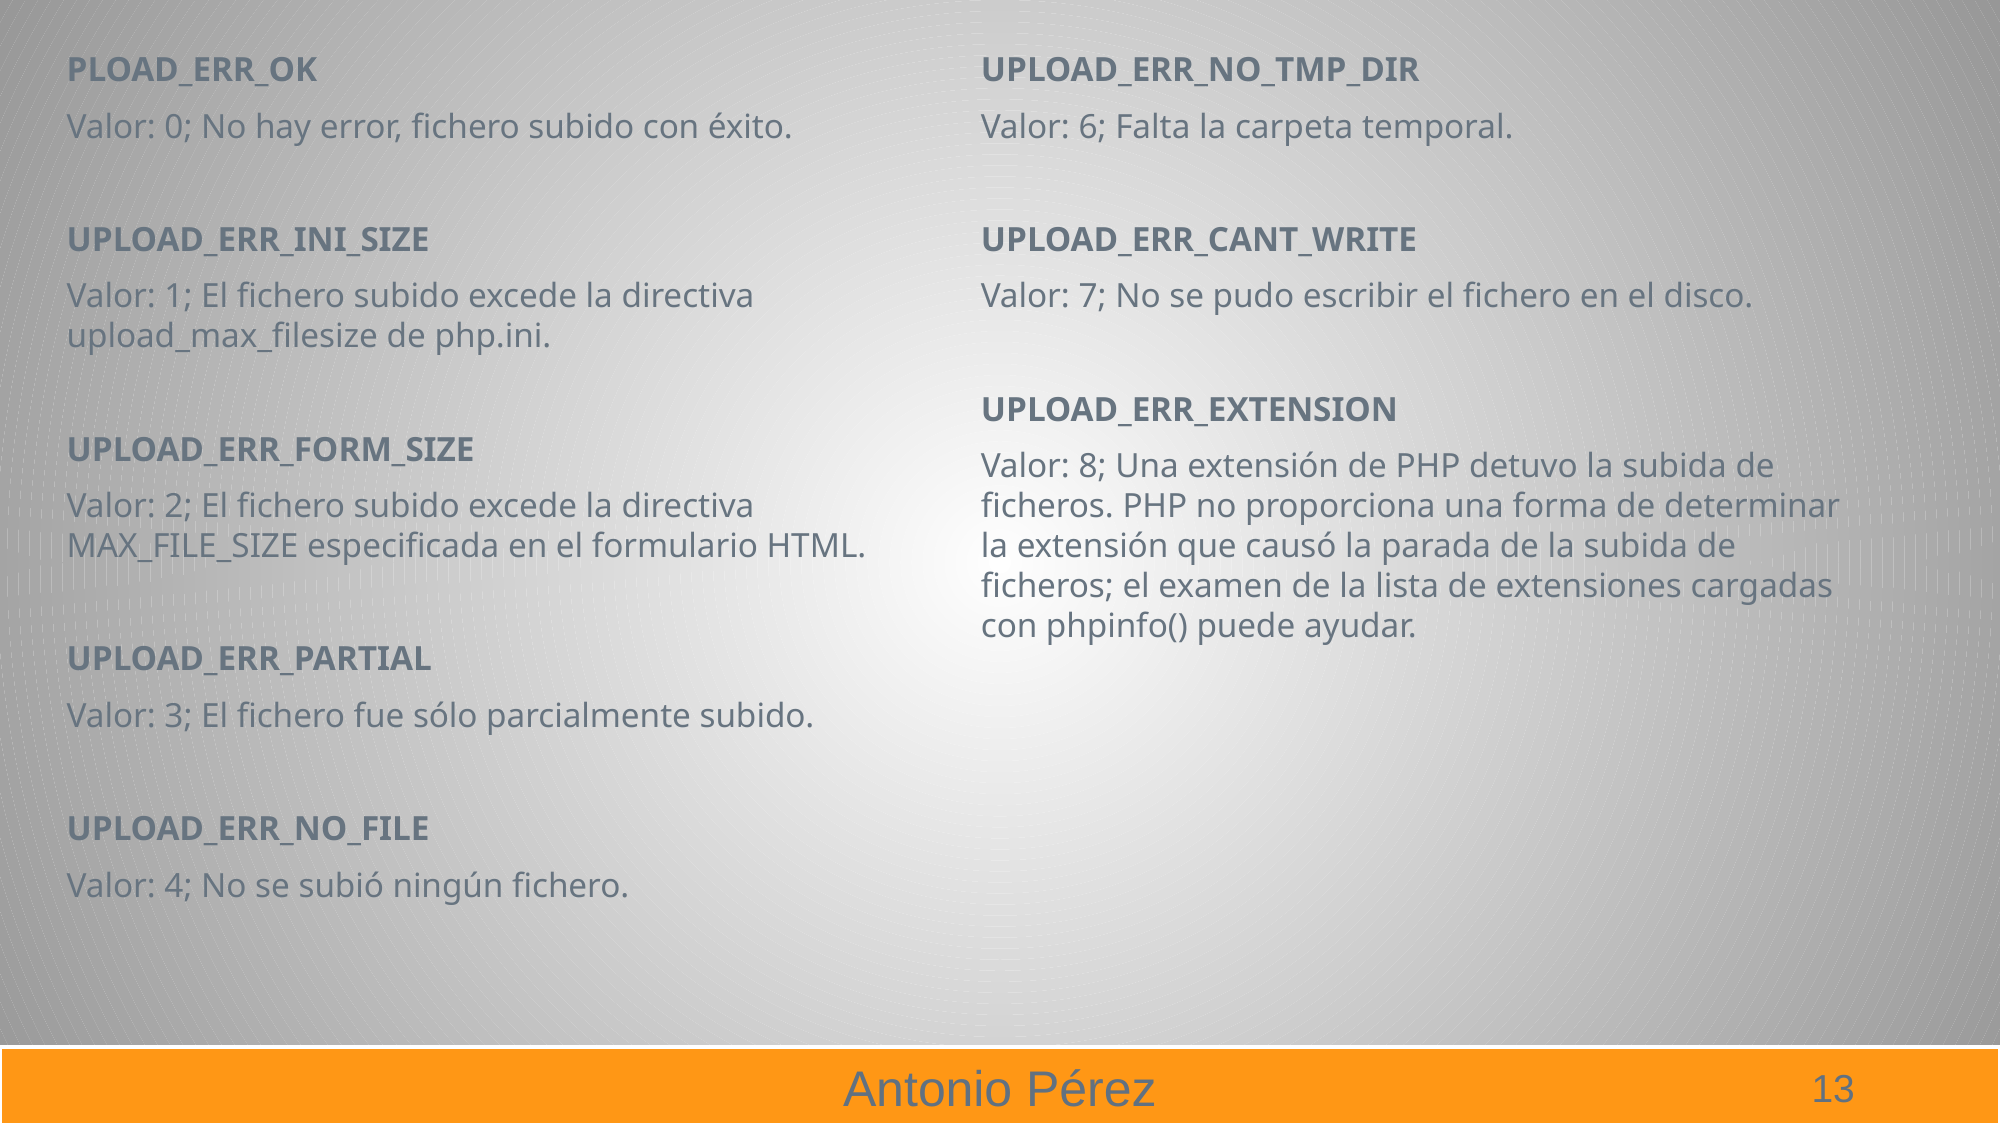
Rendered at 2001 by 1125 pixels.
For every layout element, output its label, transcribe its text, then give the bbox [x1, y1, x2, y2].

list PLOAD_ERR_OK Valor: 0; No hay error, fichero subido con éxito. UPLOAD_ERR_INI_SIZE Valor: 1; El fichero subido excede la directiva upload_max_filesize de php.ini. UPLOAD_ERR_FORM_SIZE Valor: 2; El fichero subido excede la directiva MAX_FILE_SIZE especificada en el formulario HTML. UPLOAD_ERR_PARTIAL Valor: 3; El fichero fue sólo parcialmente subido. UPLOAD_ERR_NO_FILE Valor: 4; No se subió ningún fichero. UPLOAD_ERR_NO_TMP_DIR Valor: 6; Falta la carpeta temporal. UPLOAD_ERR_CANT_WRITE Valor: 7; No se pudo escribir el fichero en el disco. UPLOAD_ERR_EXTENSION Valor: 8; Una extensión de PHP detuvo la subida de ficheros. PHP no proporciona una forma de determinar la extensión que causó la parada de la subida de ficheros; el examen de la lista de extensiones cargadas con phpinfo() puede ayudar. [26, 33, 1886, 995]
slide_number 13 [1796, 1056, 1917, 1125]
